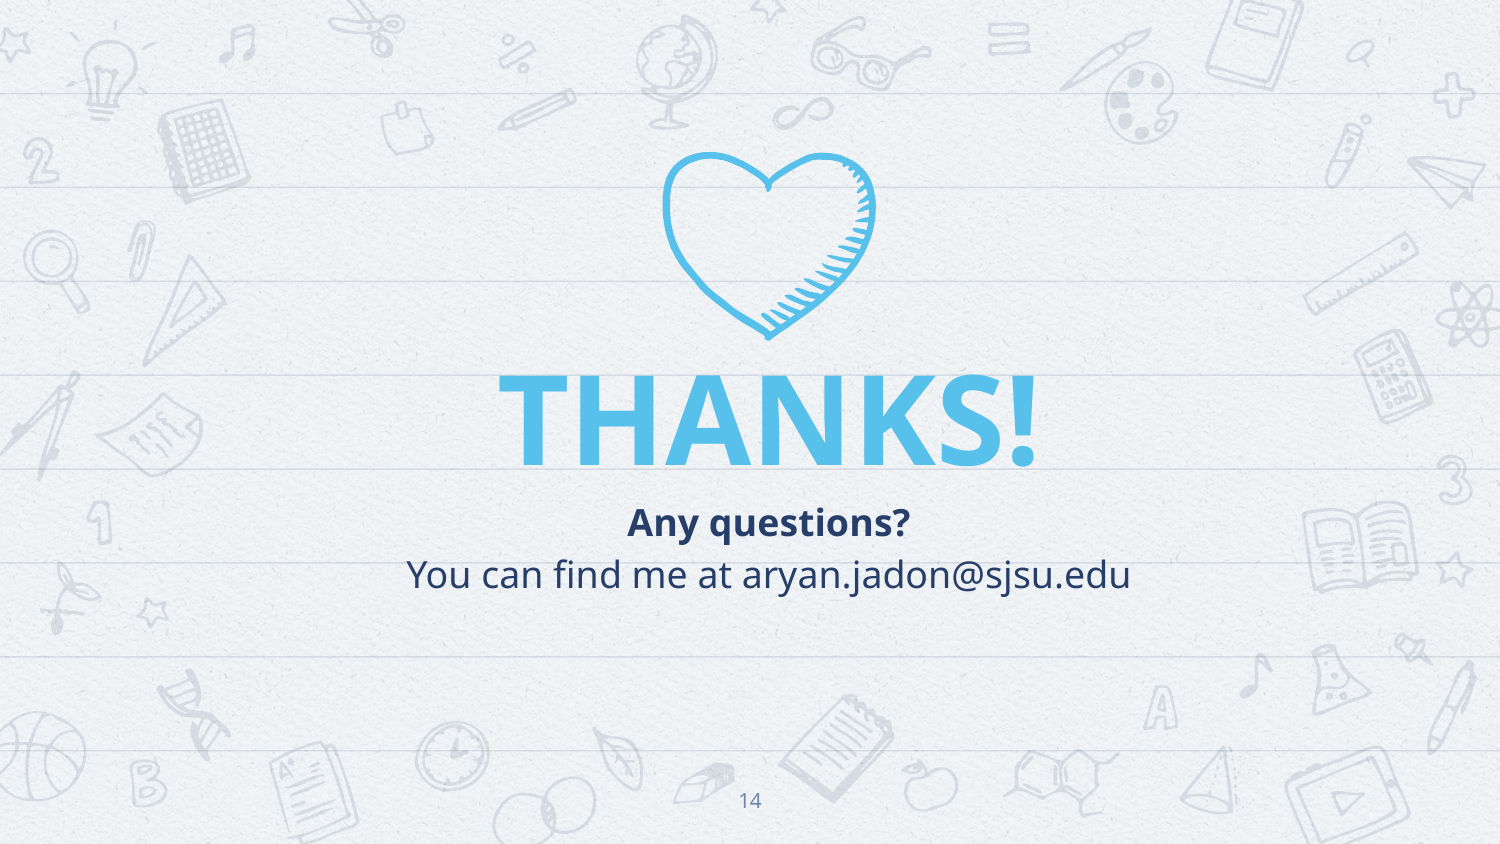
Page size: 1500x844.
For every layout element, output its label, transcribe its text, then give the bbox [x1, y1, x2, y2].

subtitle Any questions? You can find me at aryan.jadon@sjsu.edu [228, 492, 1311, 659]
slide_number ‹#› [705, 779, 795, 825]
picture [0, 0, 1500, 844]
text_box [662, 152, 876, 341]
title THANKS! [228, 351, 1311, 492]
